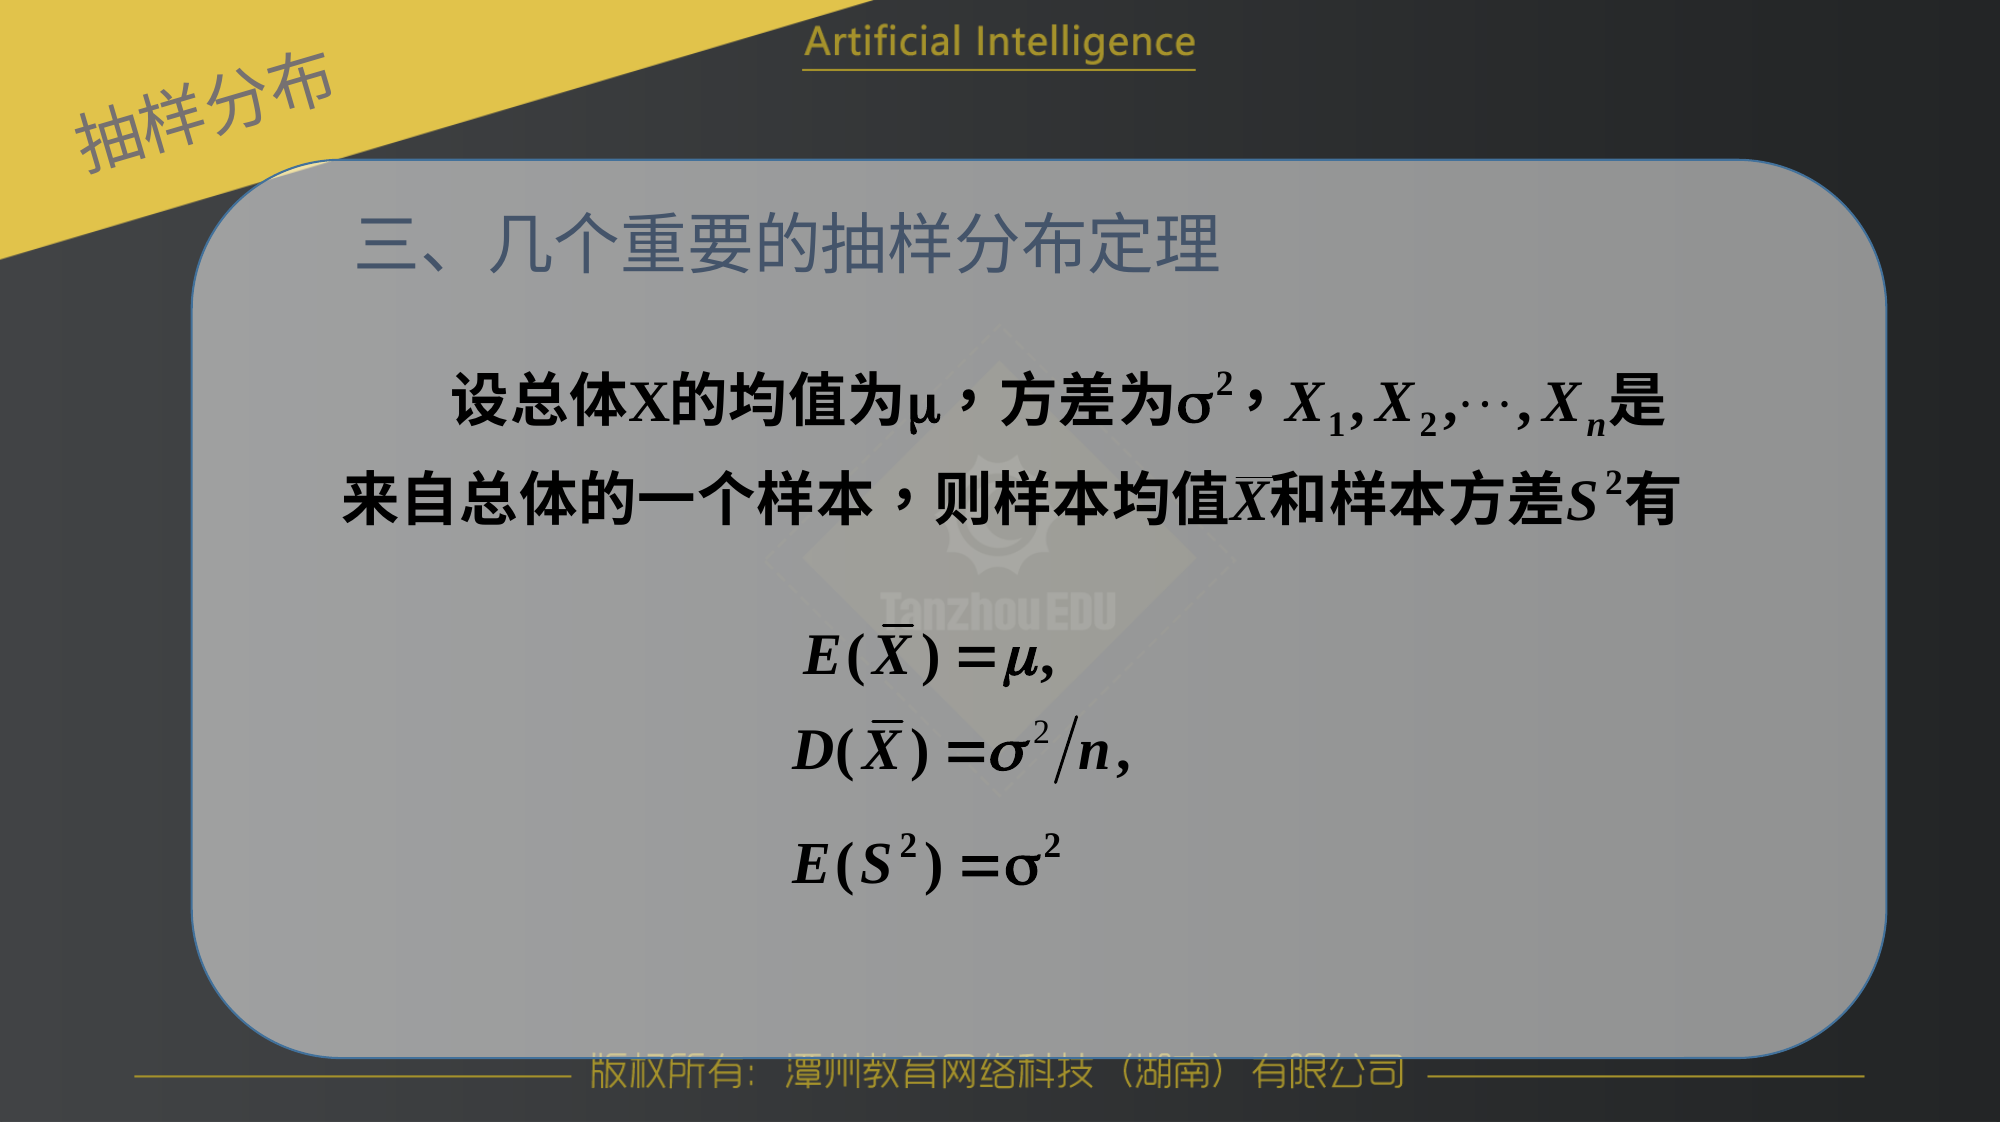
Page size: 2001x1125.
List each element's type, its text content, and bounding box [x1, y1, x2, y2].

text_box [337, 362, 1686, 536]
picture [0, 0, 2000, 1122]
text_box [786, 824, 1064, 902]
text_box 抽样分布 [56, 22, 354, 193]
text_box [191, 159, 1887, 1059]
text_box 三、几个重要的抽样分布定理 [339, 194, 1237, 290]
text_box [786, 617, 1133, 787]
